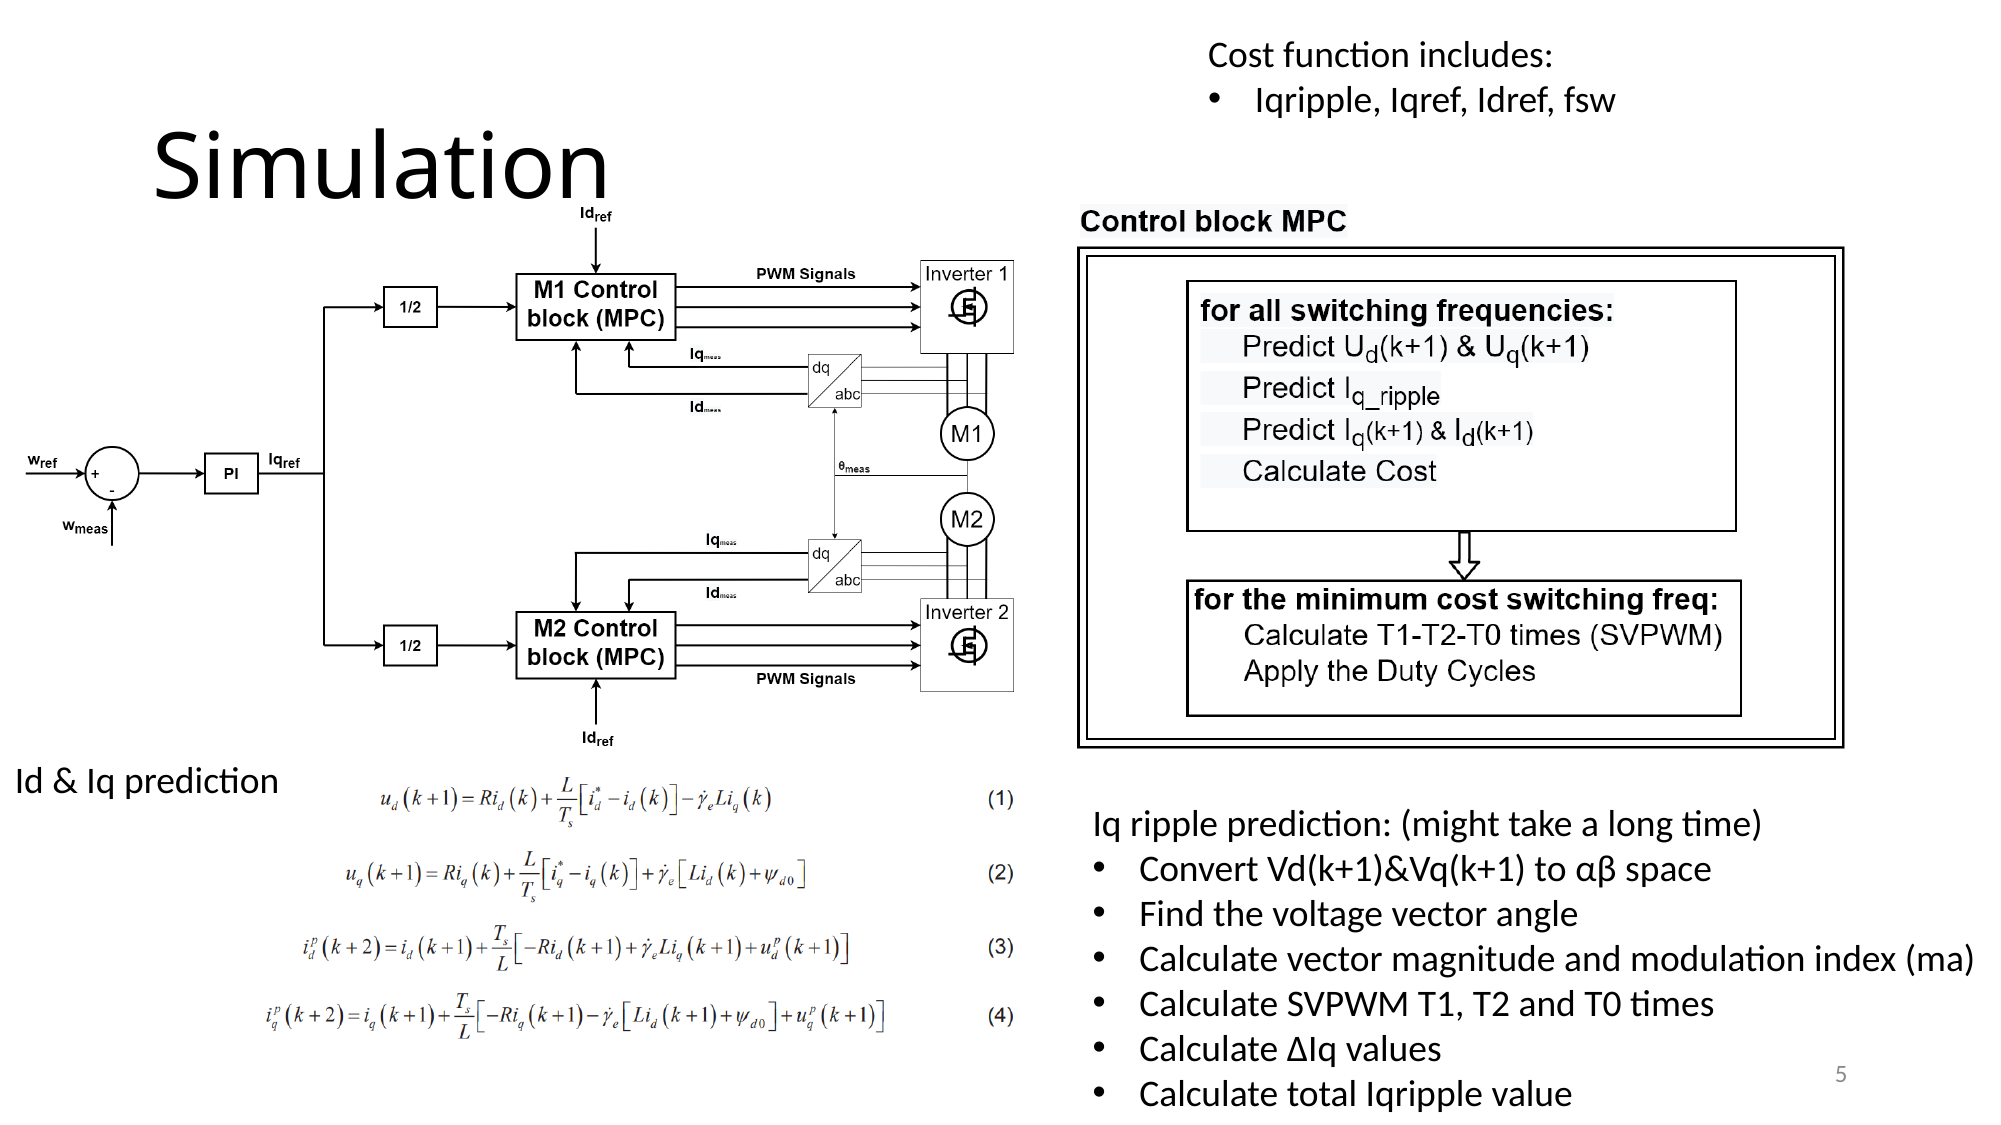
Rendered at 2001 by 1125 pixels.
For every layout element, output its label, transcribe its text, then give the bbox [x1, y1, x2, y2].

slide_number 5 [1412, 1042, 1863, 1103]
text_box Cost function includes: Iqripple, Iqref, Idref, fsw [1193, 22, 1863, 128]
title Simulation [137, 59, 1863, 278]
picture [215, 771, 1028, 1042]
picture [1077, 197, 1845, 749]
text_box Id & Iq prediction [0, 748, 304, 808]
text_box Iq ripple prediction: (might take a long time) Convert Vd(k+1)&Vq(k+1) to αβ space Find the voltage vector angle Calculate vector magnitude and modulation index (ma) Calculate SVPWM T1, T2 and T0 times Calculate ΔIq values Calculate total Iqripple value [1077, 791, 2000, 1122]
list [20, 200, 1028, 749]
